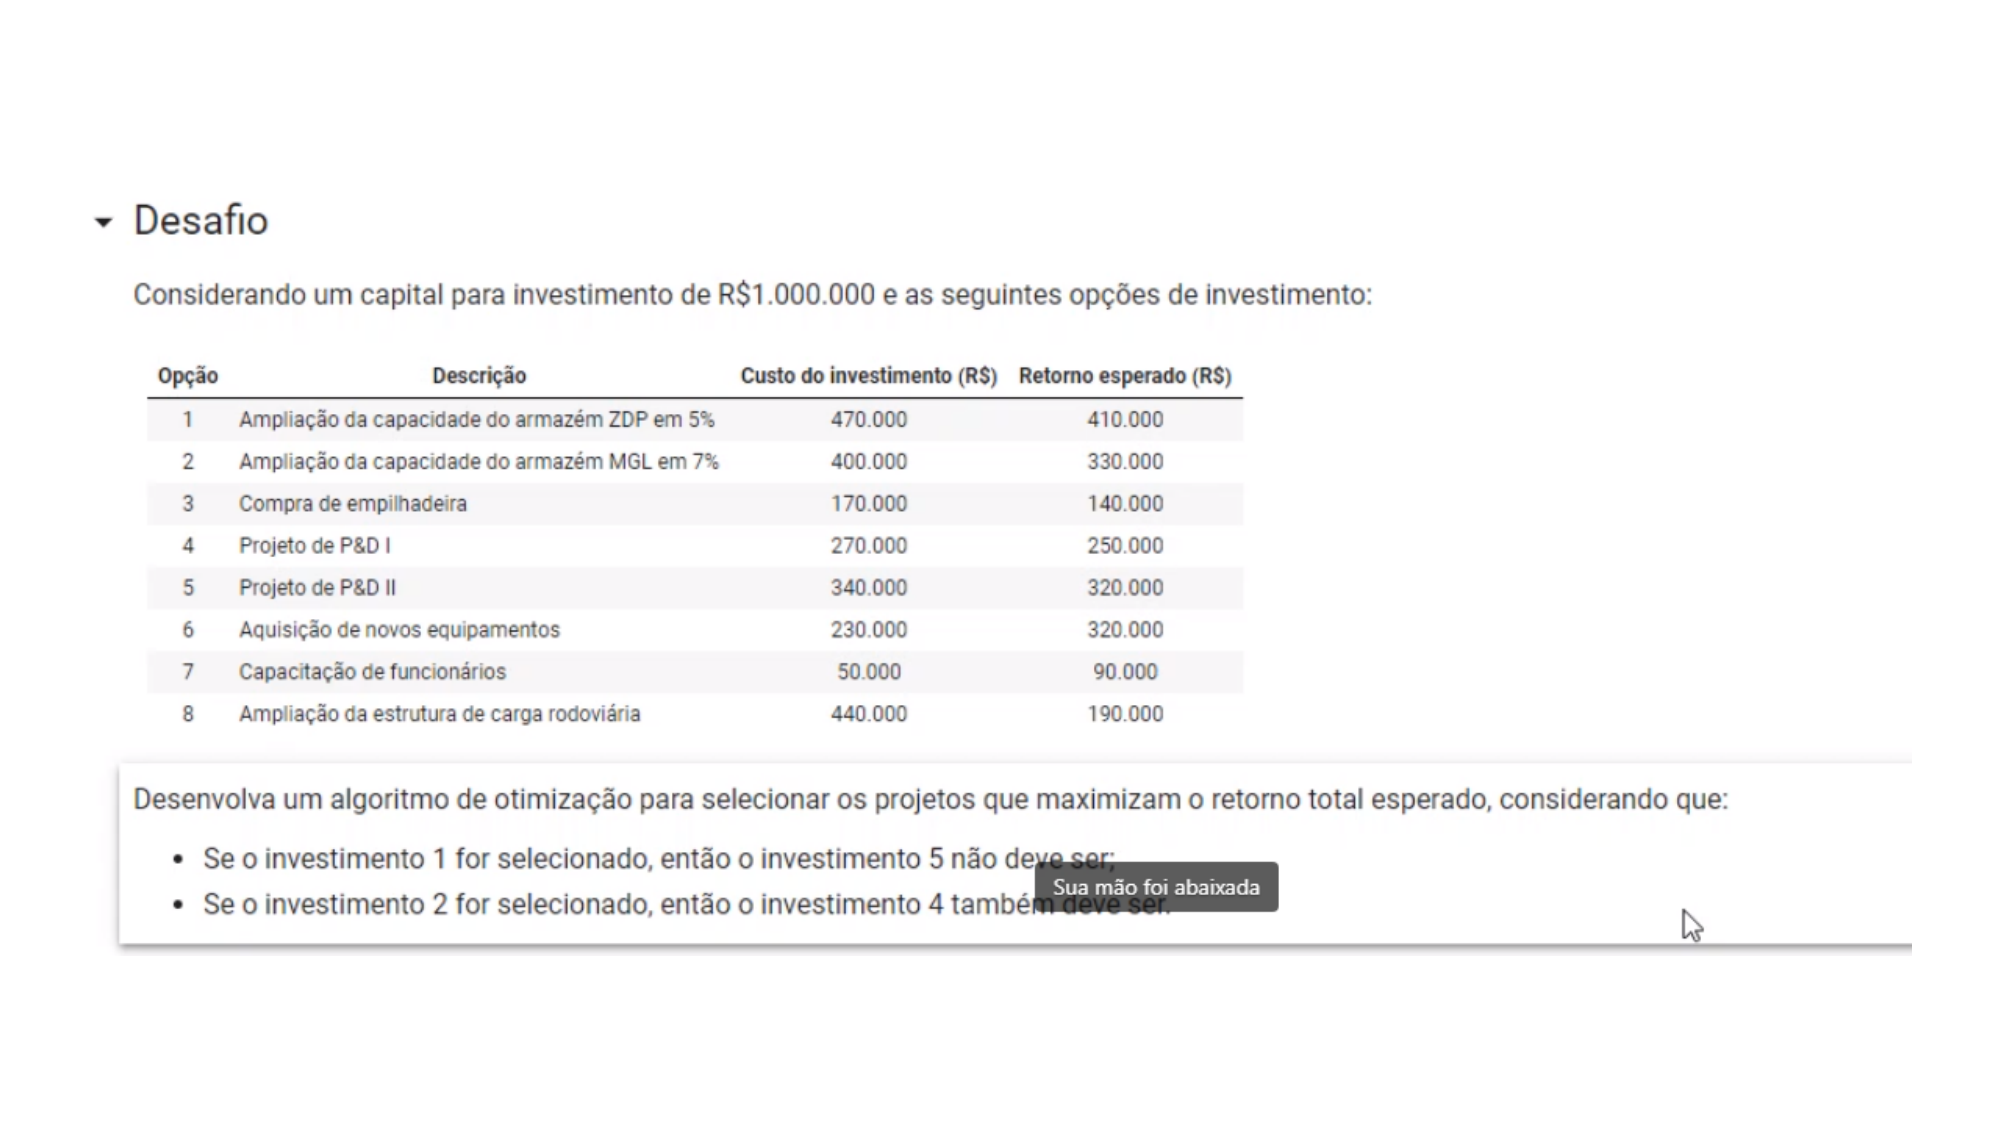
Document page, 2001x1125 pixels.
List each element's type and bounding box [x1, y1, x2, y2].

picture [88, 169, 1912, 956]
